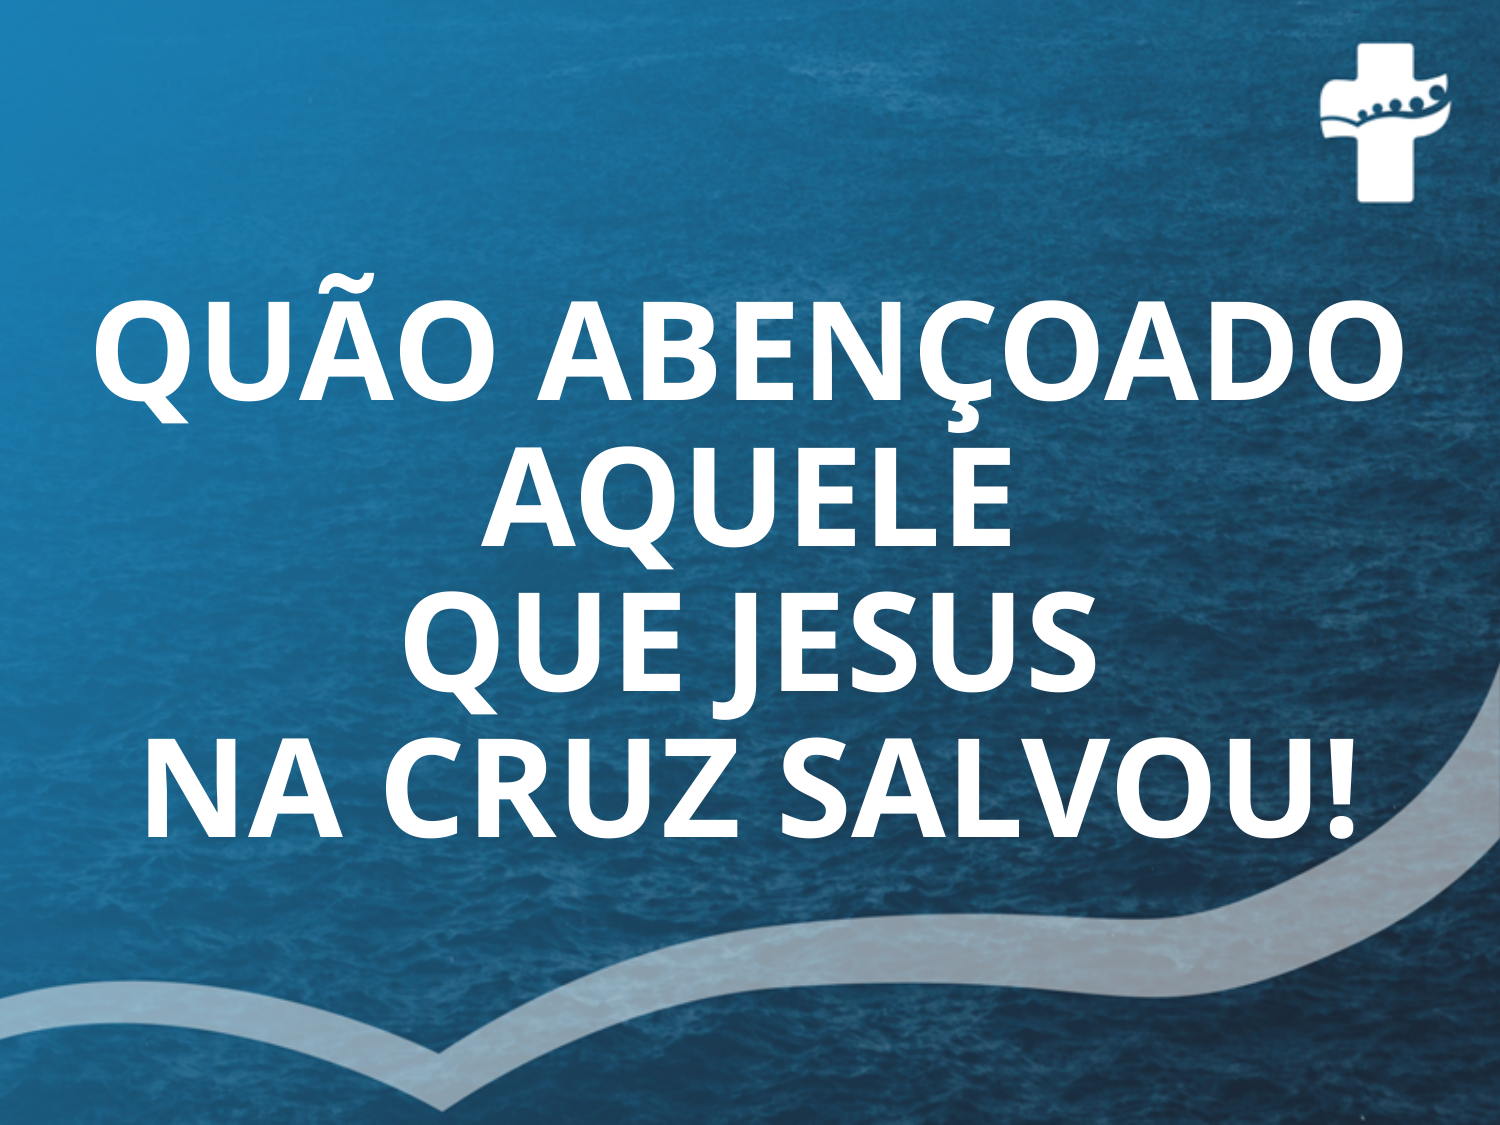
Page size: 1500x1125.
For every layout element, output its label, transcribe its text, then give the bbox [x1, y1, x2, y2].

picture [0, 0, 1500, 479]
title QUÃO ABENÇOADO AQUELE QUE JESUS NA CRUZ SALVOU! [0, 479, 1500, 668]
picture [0, 668, 1500, 1125]
